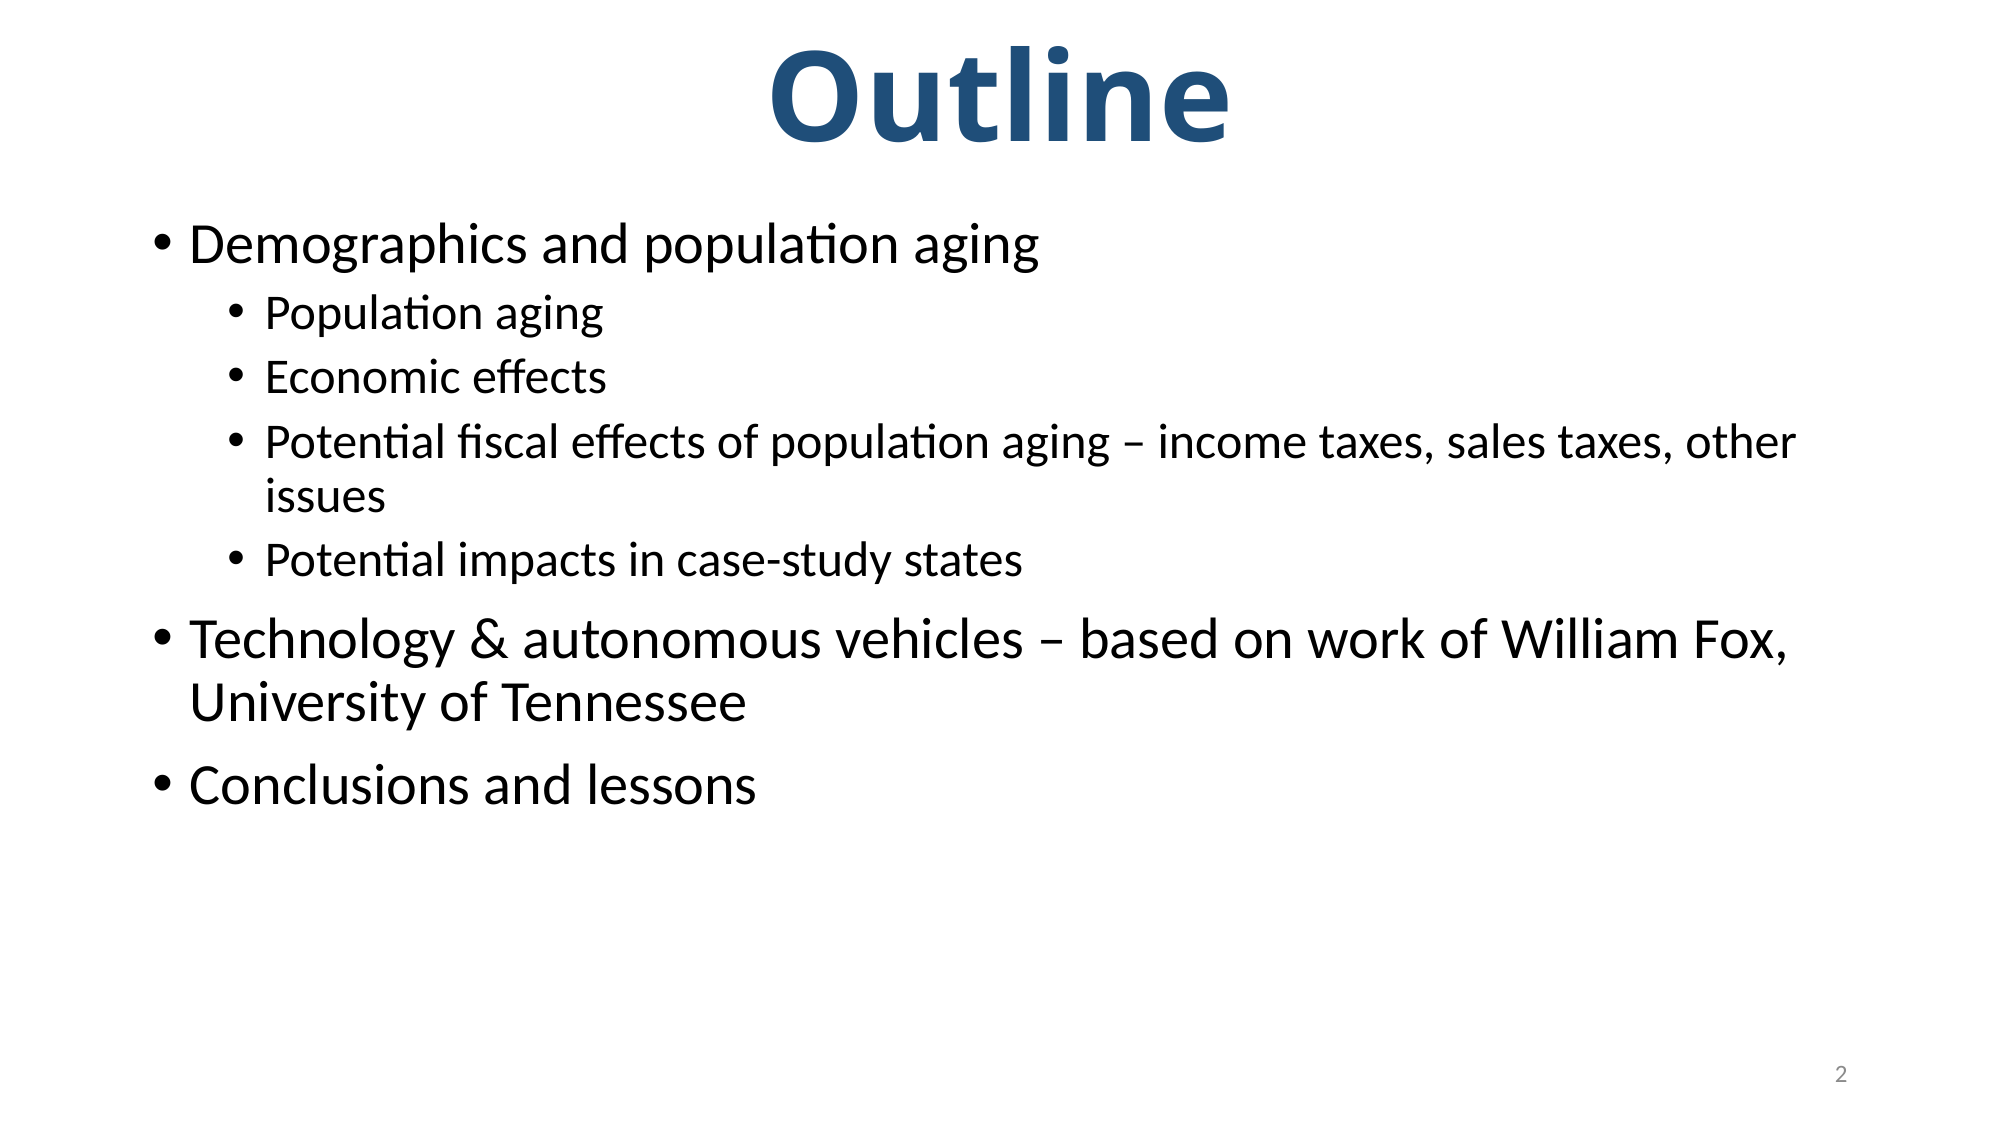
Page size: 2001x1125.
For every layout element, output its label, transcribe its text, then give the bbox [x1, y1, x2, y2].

slide_number 2 [1412, 1042, 1863, 1103]
list Demographics and population aging Population aging Economic effects Potential fiscal effects of population aging – income taxes, sales taxes, other issues Potential impacts in case-study states Technology & autonomous vehicles – based on work of William Fox, University of Tennessee Conclusions and lessons [137, 205, 1900, 1016]
title Outline [137, 25, 1863, 176]
